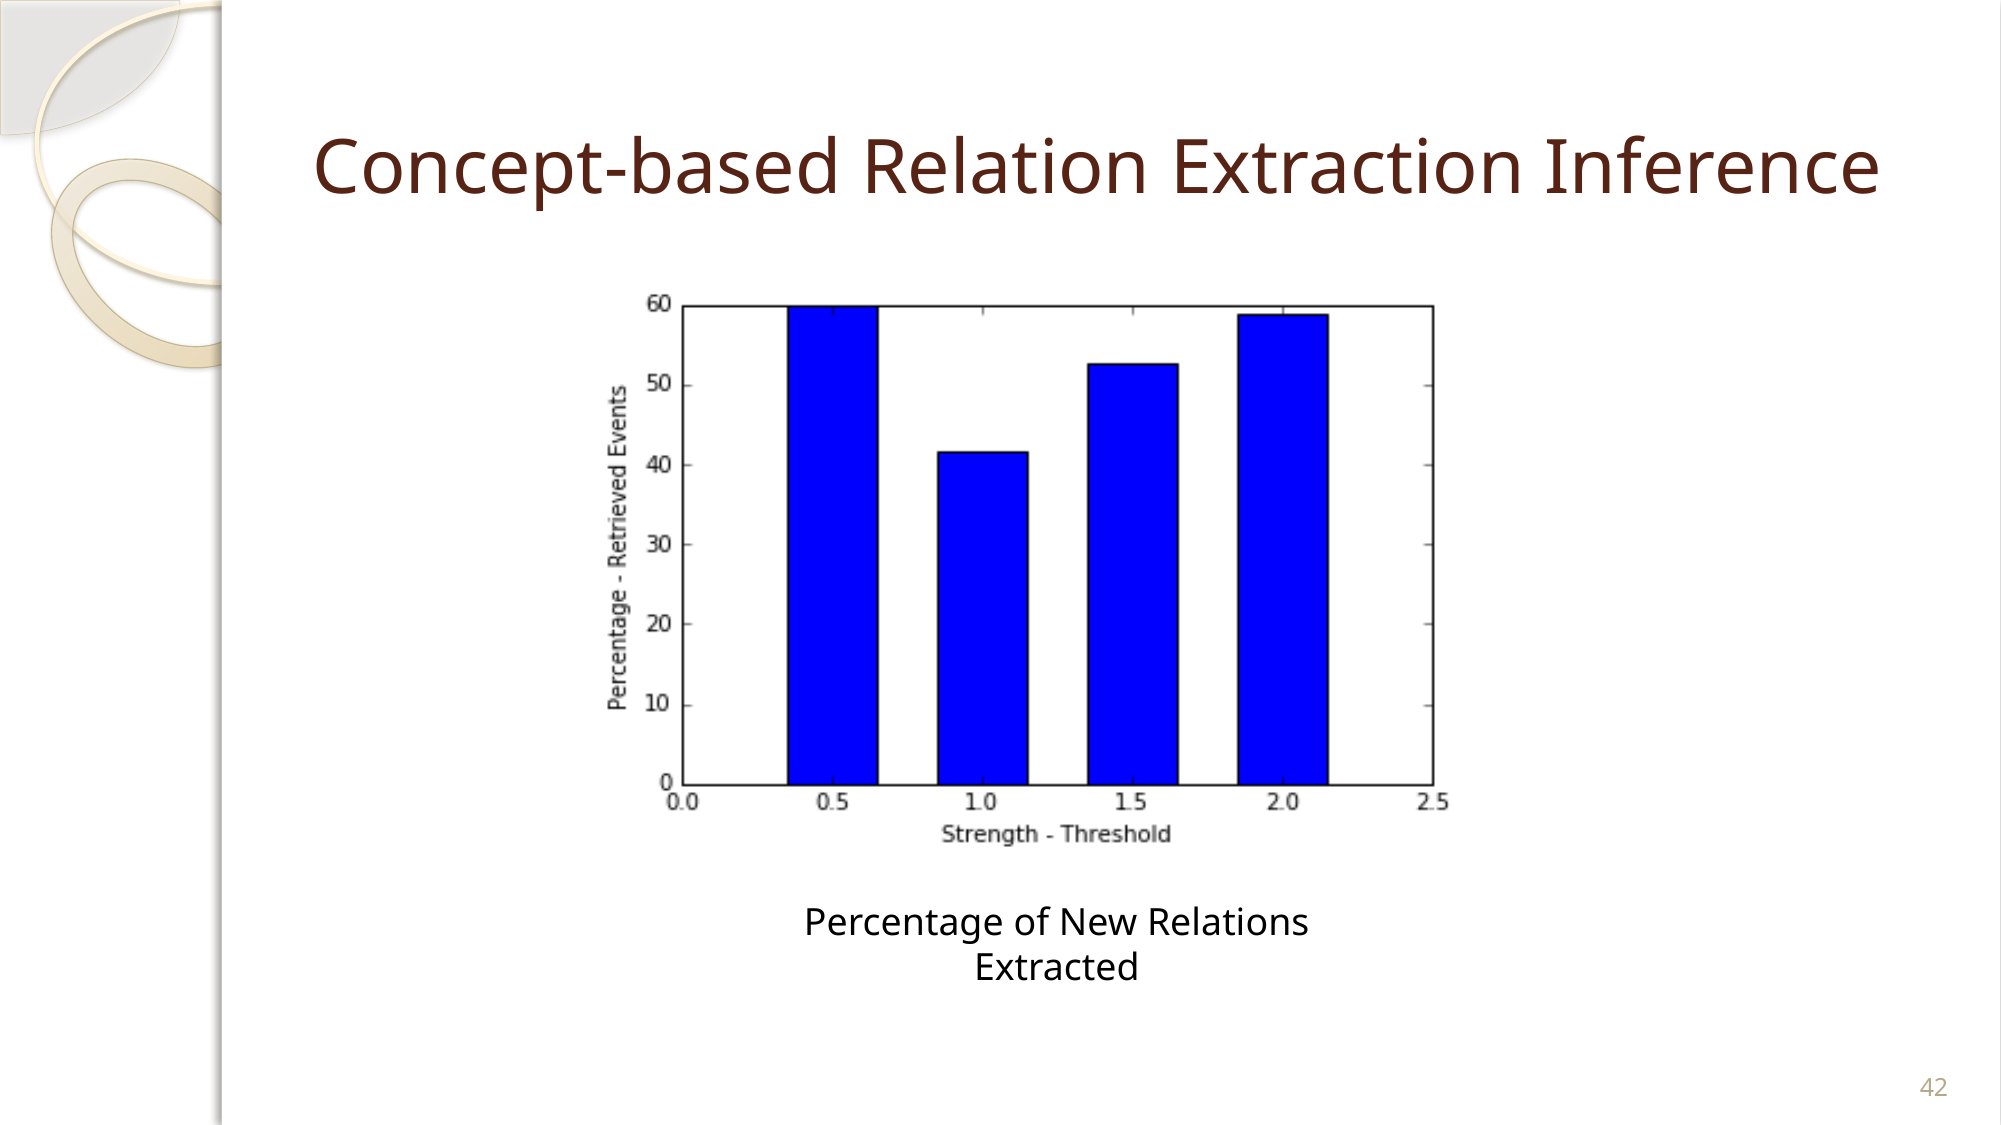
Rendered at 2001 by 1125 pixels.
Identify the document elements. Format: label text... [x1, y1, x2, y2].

title Concept-based Relation Extraction Inference [277, 70, 1918, 258]
text_box Percentage of New Relations Extracted [722, 890, 1391, 996]
slide_number 42 [1883, 1034, 1984, 1113]
picture [595, 279, 1464, 862]
